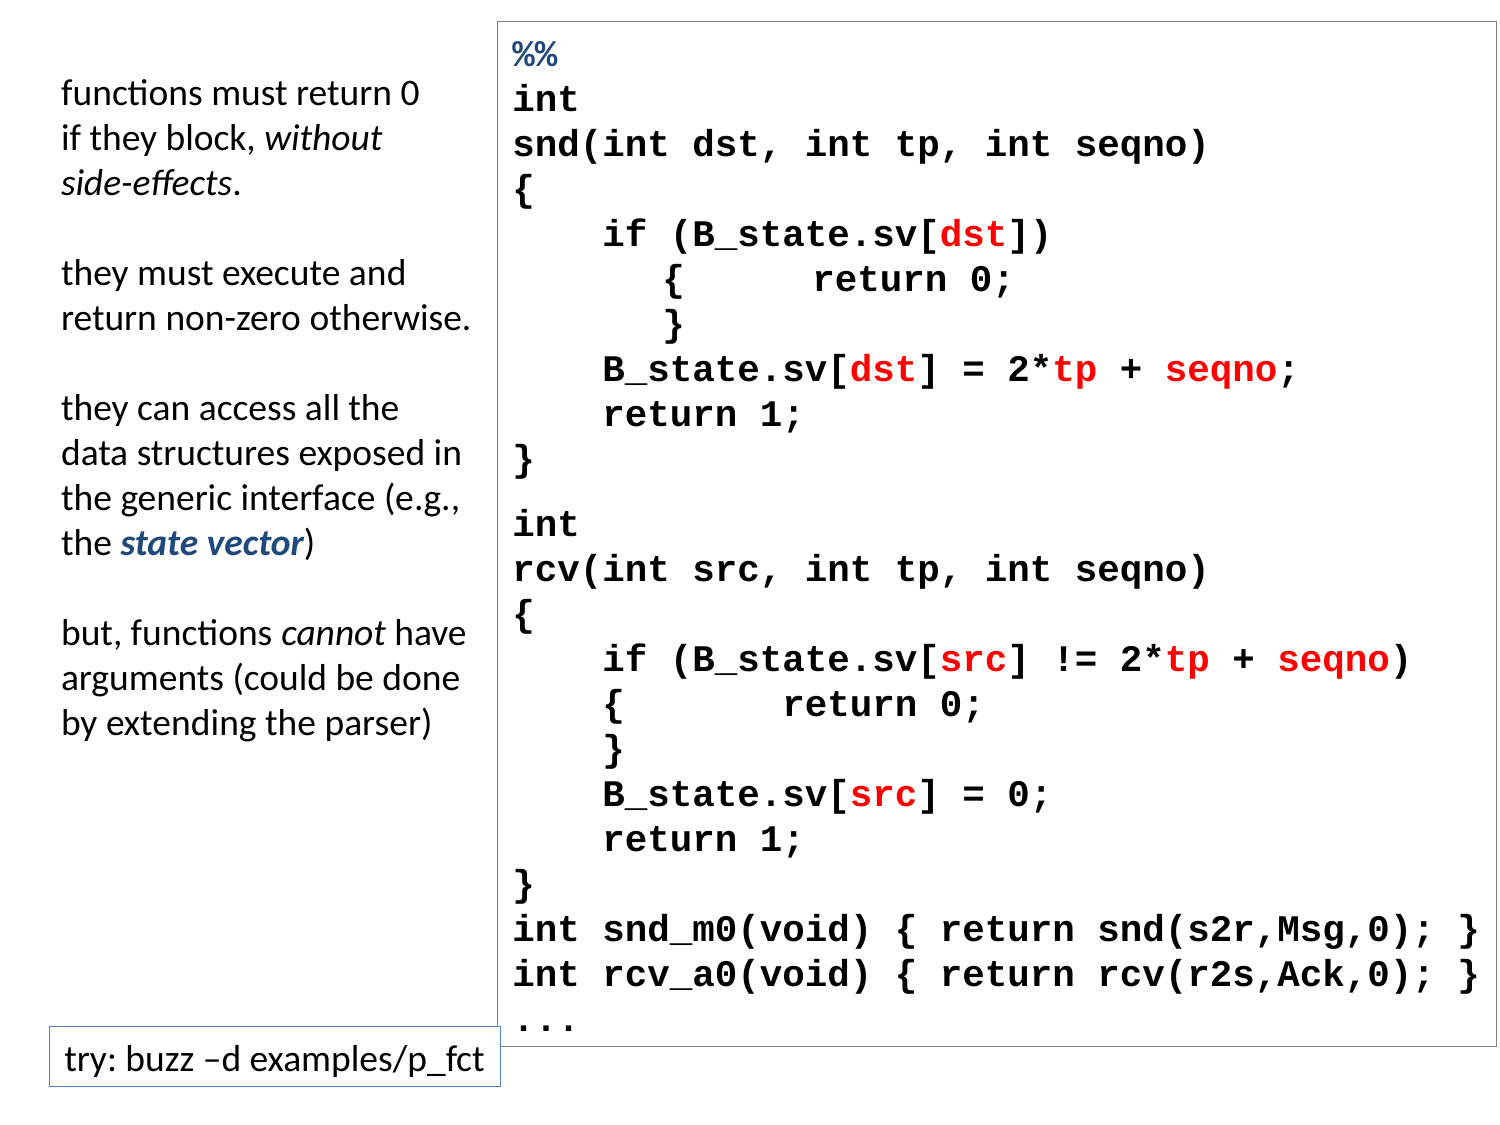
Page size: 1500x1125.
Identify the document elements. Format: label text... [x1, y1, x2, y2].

text_box functions must return 0 if they block, without side-effects. they must execute and return non-zero otherwise. they can access all the data structures exposed in the generic interface (e.g., the state vector) but, functions cannot have arguments (could be done by extending the parser) [46, 60, 488, 751]
text_box try: buzz –d examples/p_fct [49, 1026, 501, 1087]
text_box %% int snd(int dst, int tp, int seqno) { if (B_state.sv[dst]) { return 0; } B_state.sv[dst] = 2*tp + seqno; return 1; } int rcv(int src, int tp, int seqno) { if (B_state.sv[src] != 2*tp + seqno) { return 0; } B_state.sv[src] = 0; return 1; } int snd_m0(void) { return snd(s2r,Msg,0); } int rcv_a0(void) { return rcv(r2s,Ack,0); } ... [497, 21, 1497, 1047]
